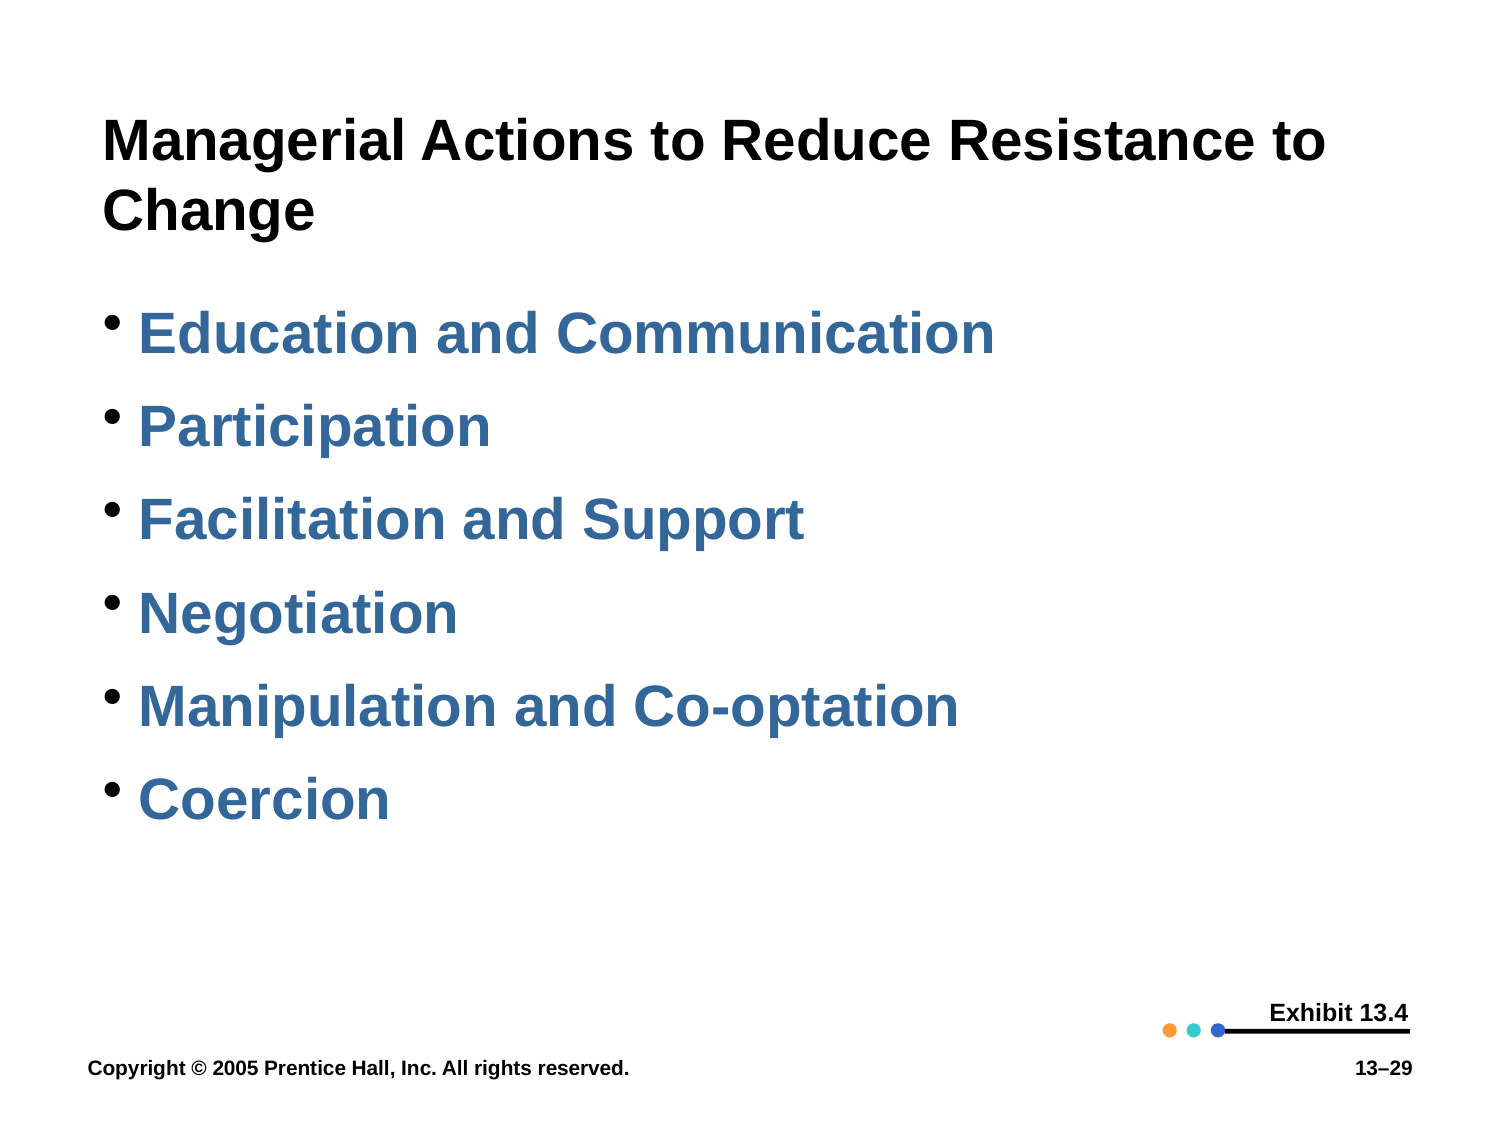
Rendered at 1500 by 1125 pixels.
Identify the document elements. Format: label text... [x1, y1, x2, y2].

text_box [1186, 1023, 1201, 1038]
text_box [1210, 1023, 1226, 1038]
footer Copyright © 2005 Prentice Hall, Inc. All rights reserved. [87, 1012, 751, 1088]
text_box Exhibit 13.4 [1254, 996, 1409, 1027]
list Education and Communication Participation Facilitation and Support Negotiation Manipulation and Co-optation Coercion [87, 287, 1417, 988]
title Managerial Actions to Reduce Resistance to Change [87, 94, 1413, 251]
text_box [1162, 1023, 1177, 1038]
slide_number 13–29 [1049, 1012, 1413, 1088]
